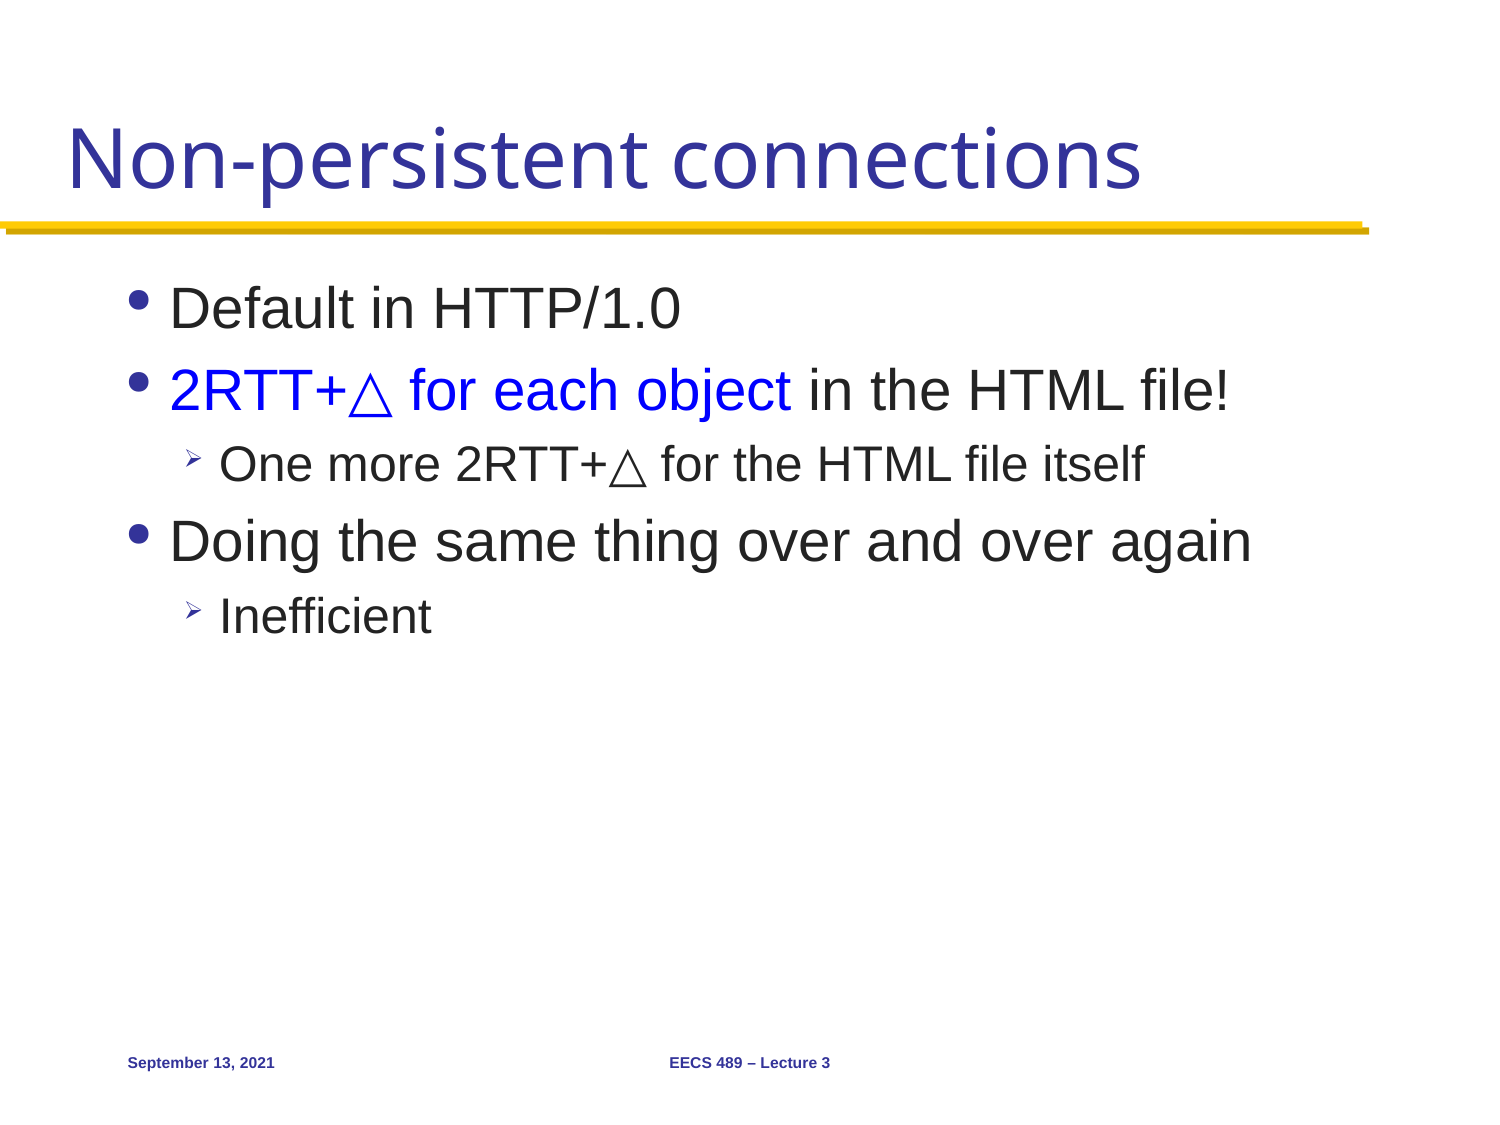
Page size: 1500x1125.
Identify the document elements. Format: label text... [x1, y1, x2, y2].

footer EECS 489 – Lecture 3 [512, 1024, 988, 1101]
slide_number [112, 1024, 426, 1101]
title Non-persistent connections [49, 24, 1451, 213]
list Default in HTTP/1.0 2RTT+△ for each object in the HTML file! One more 2RTT+△ for the HTML file itself Doing the same thing over and over again Inefficient [112, 262, 1413, 988]
